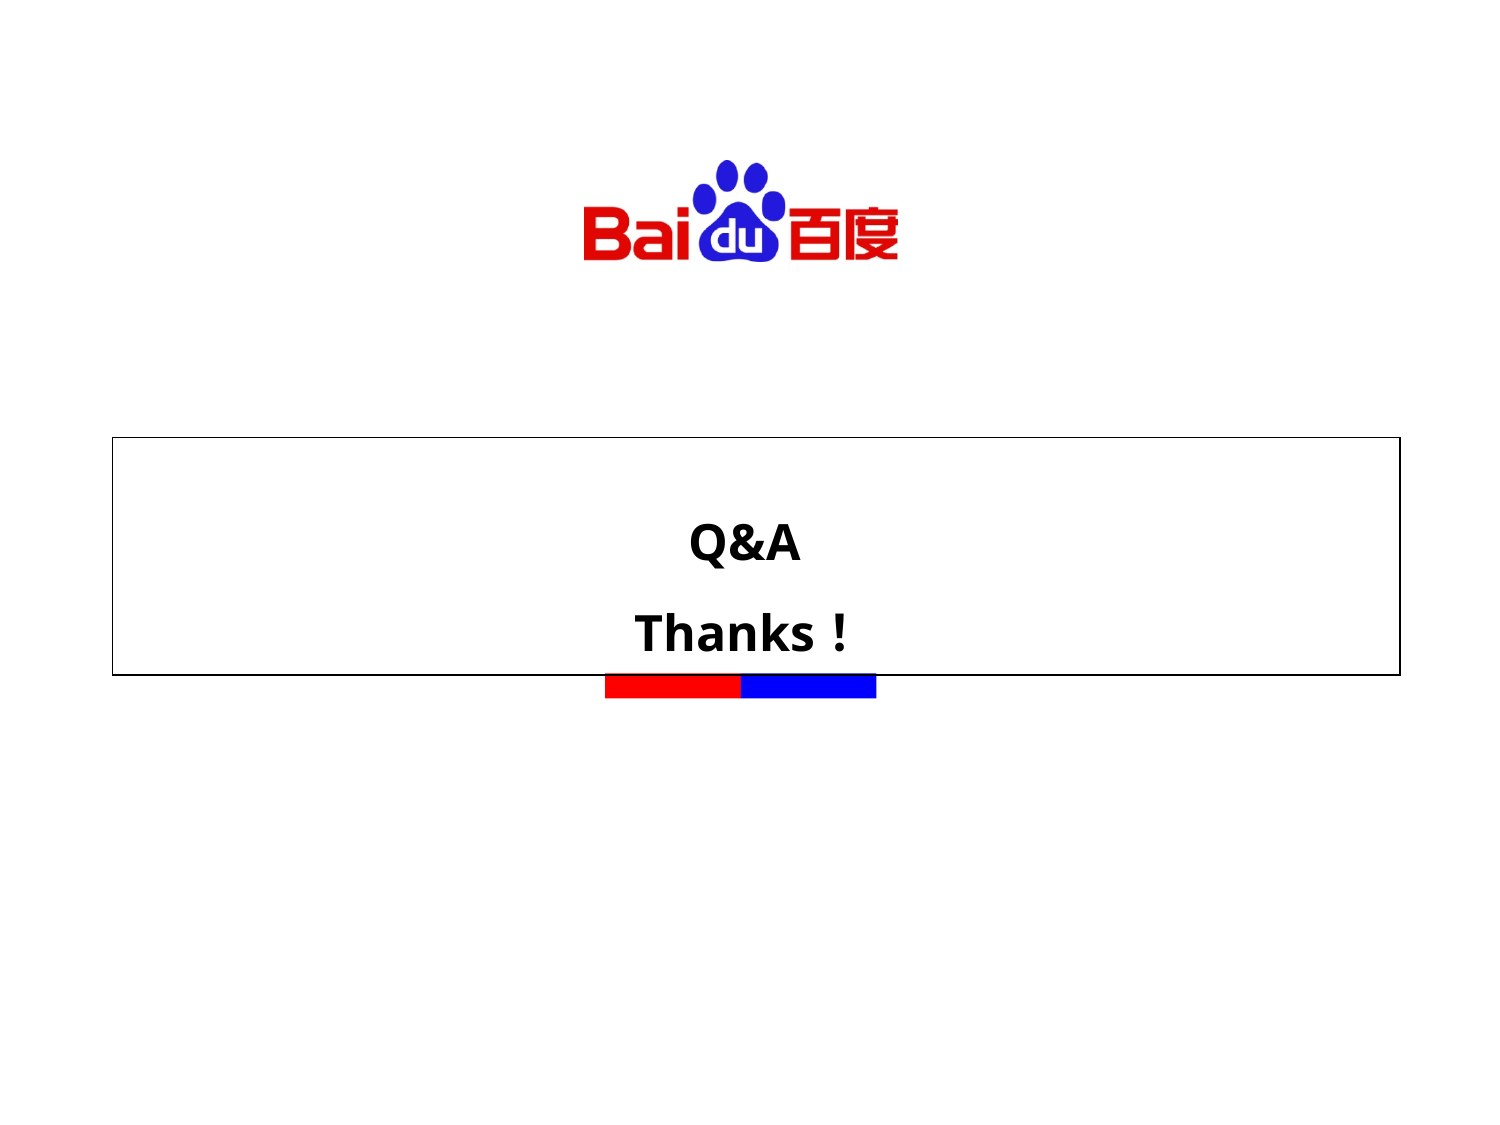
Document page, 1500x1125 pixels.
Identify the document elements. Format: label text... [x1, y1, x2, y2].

picture [584, 160, 898, 262]
text_box Thanks！ [112, 444, 1400, 670]
text_box Q&A [674, 503, 816, 579]
